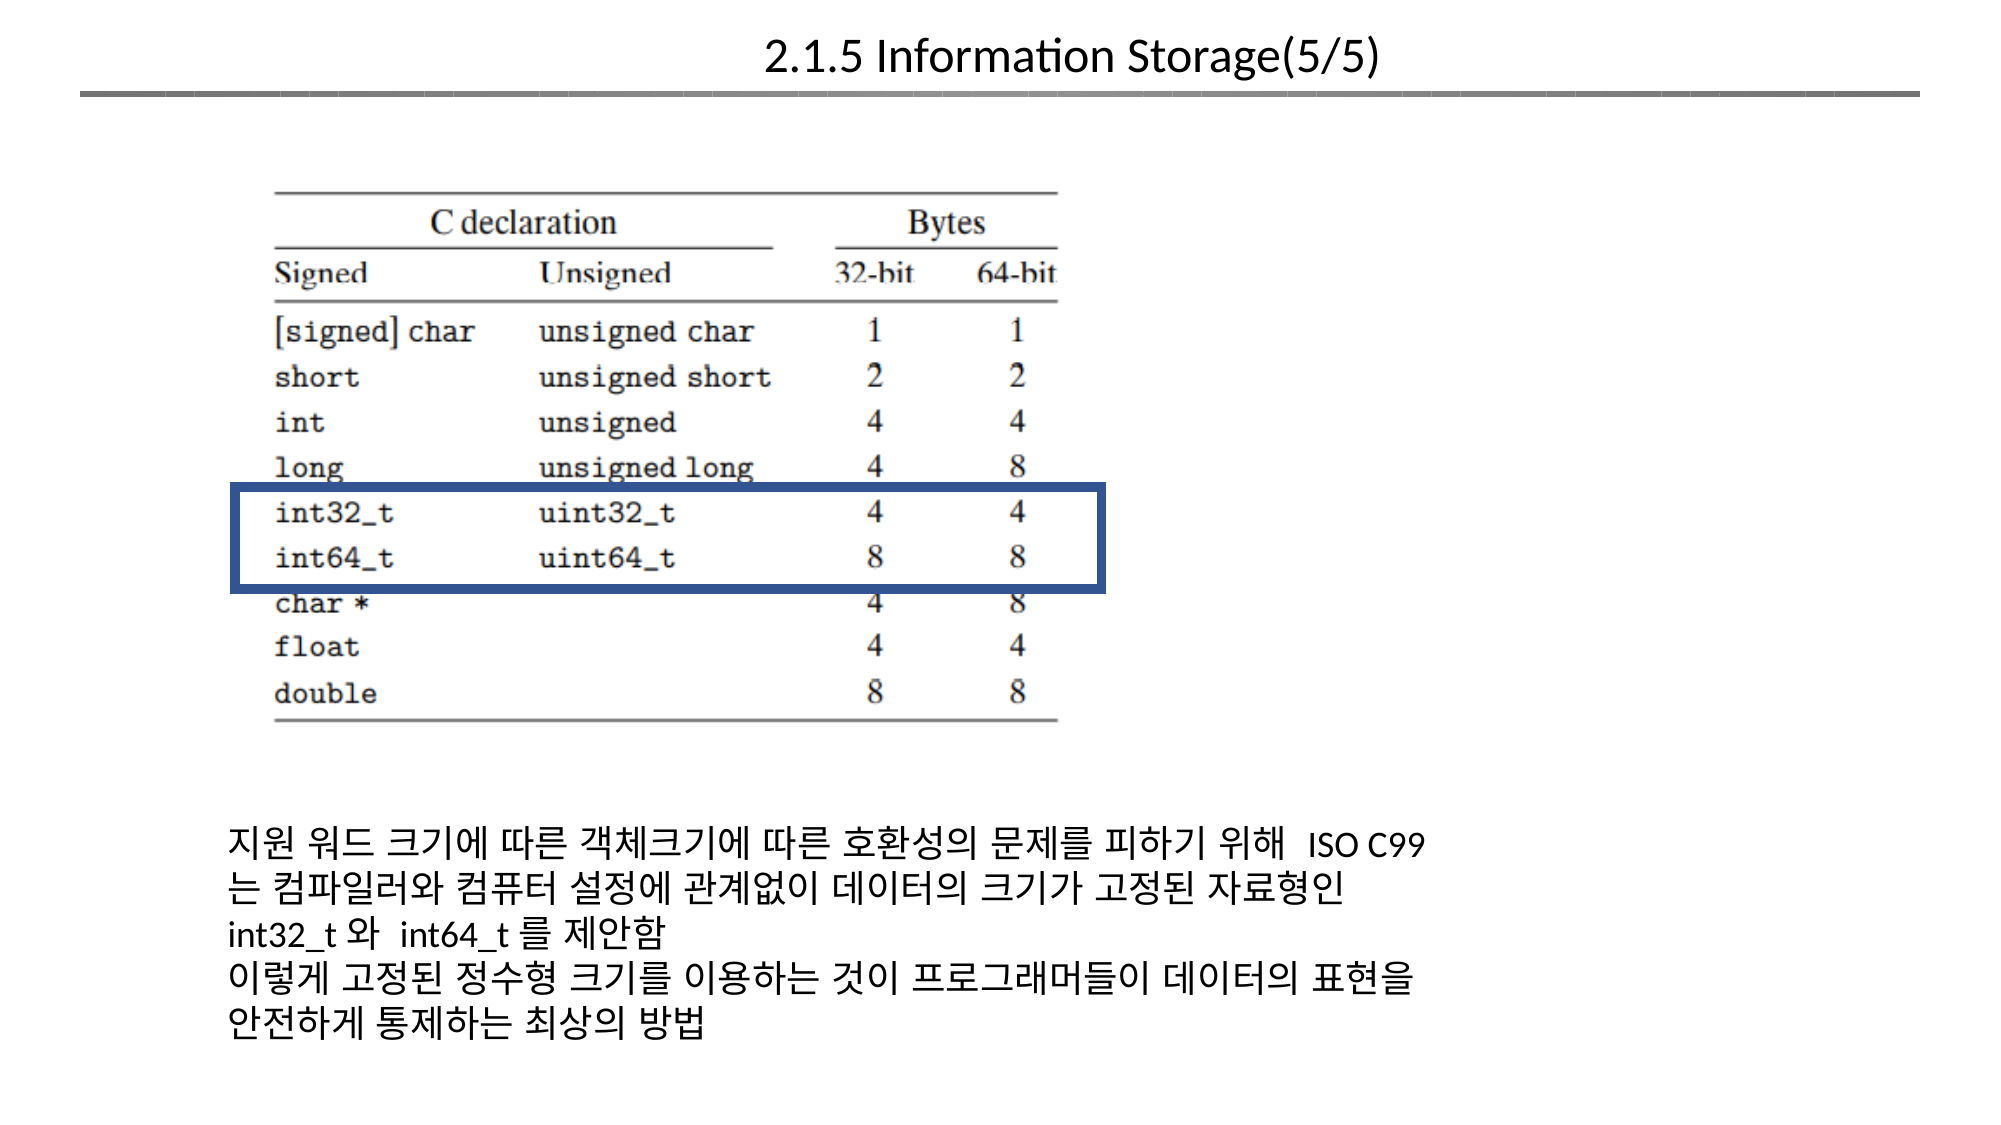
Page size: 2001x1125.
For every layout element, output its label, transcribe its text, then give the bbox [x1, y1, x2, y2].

text_box 지원 워드 크기에 따른 객체크기에 따른 호환성의 문제를 피하기 위해 ISO C99는 컴파일러와 컴퓨터 설정에 관계없이 데이터의 크기가 고정된 자료형인 int32_t와 int64_t를 제안함 이렇게 고정된 정수형 크기를 이용하는 것이 프로그래머들이 데이터의 표현을 안전하게 통제하는 최상의 방법 [212, 812, 1482, 1053]
picture [235, 147, 1102, 740]
text_box [78, 89, 1922, 99]
text_box 2.1.5 Information Storage(5/5) [748, 14, 1430, 90]
